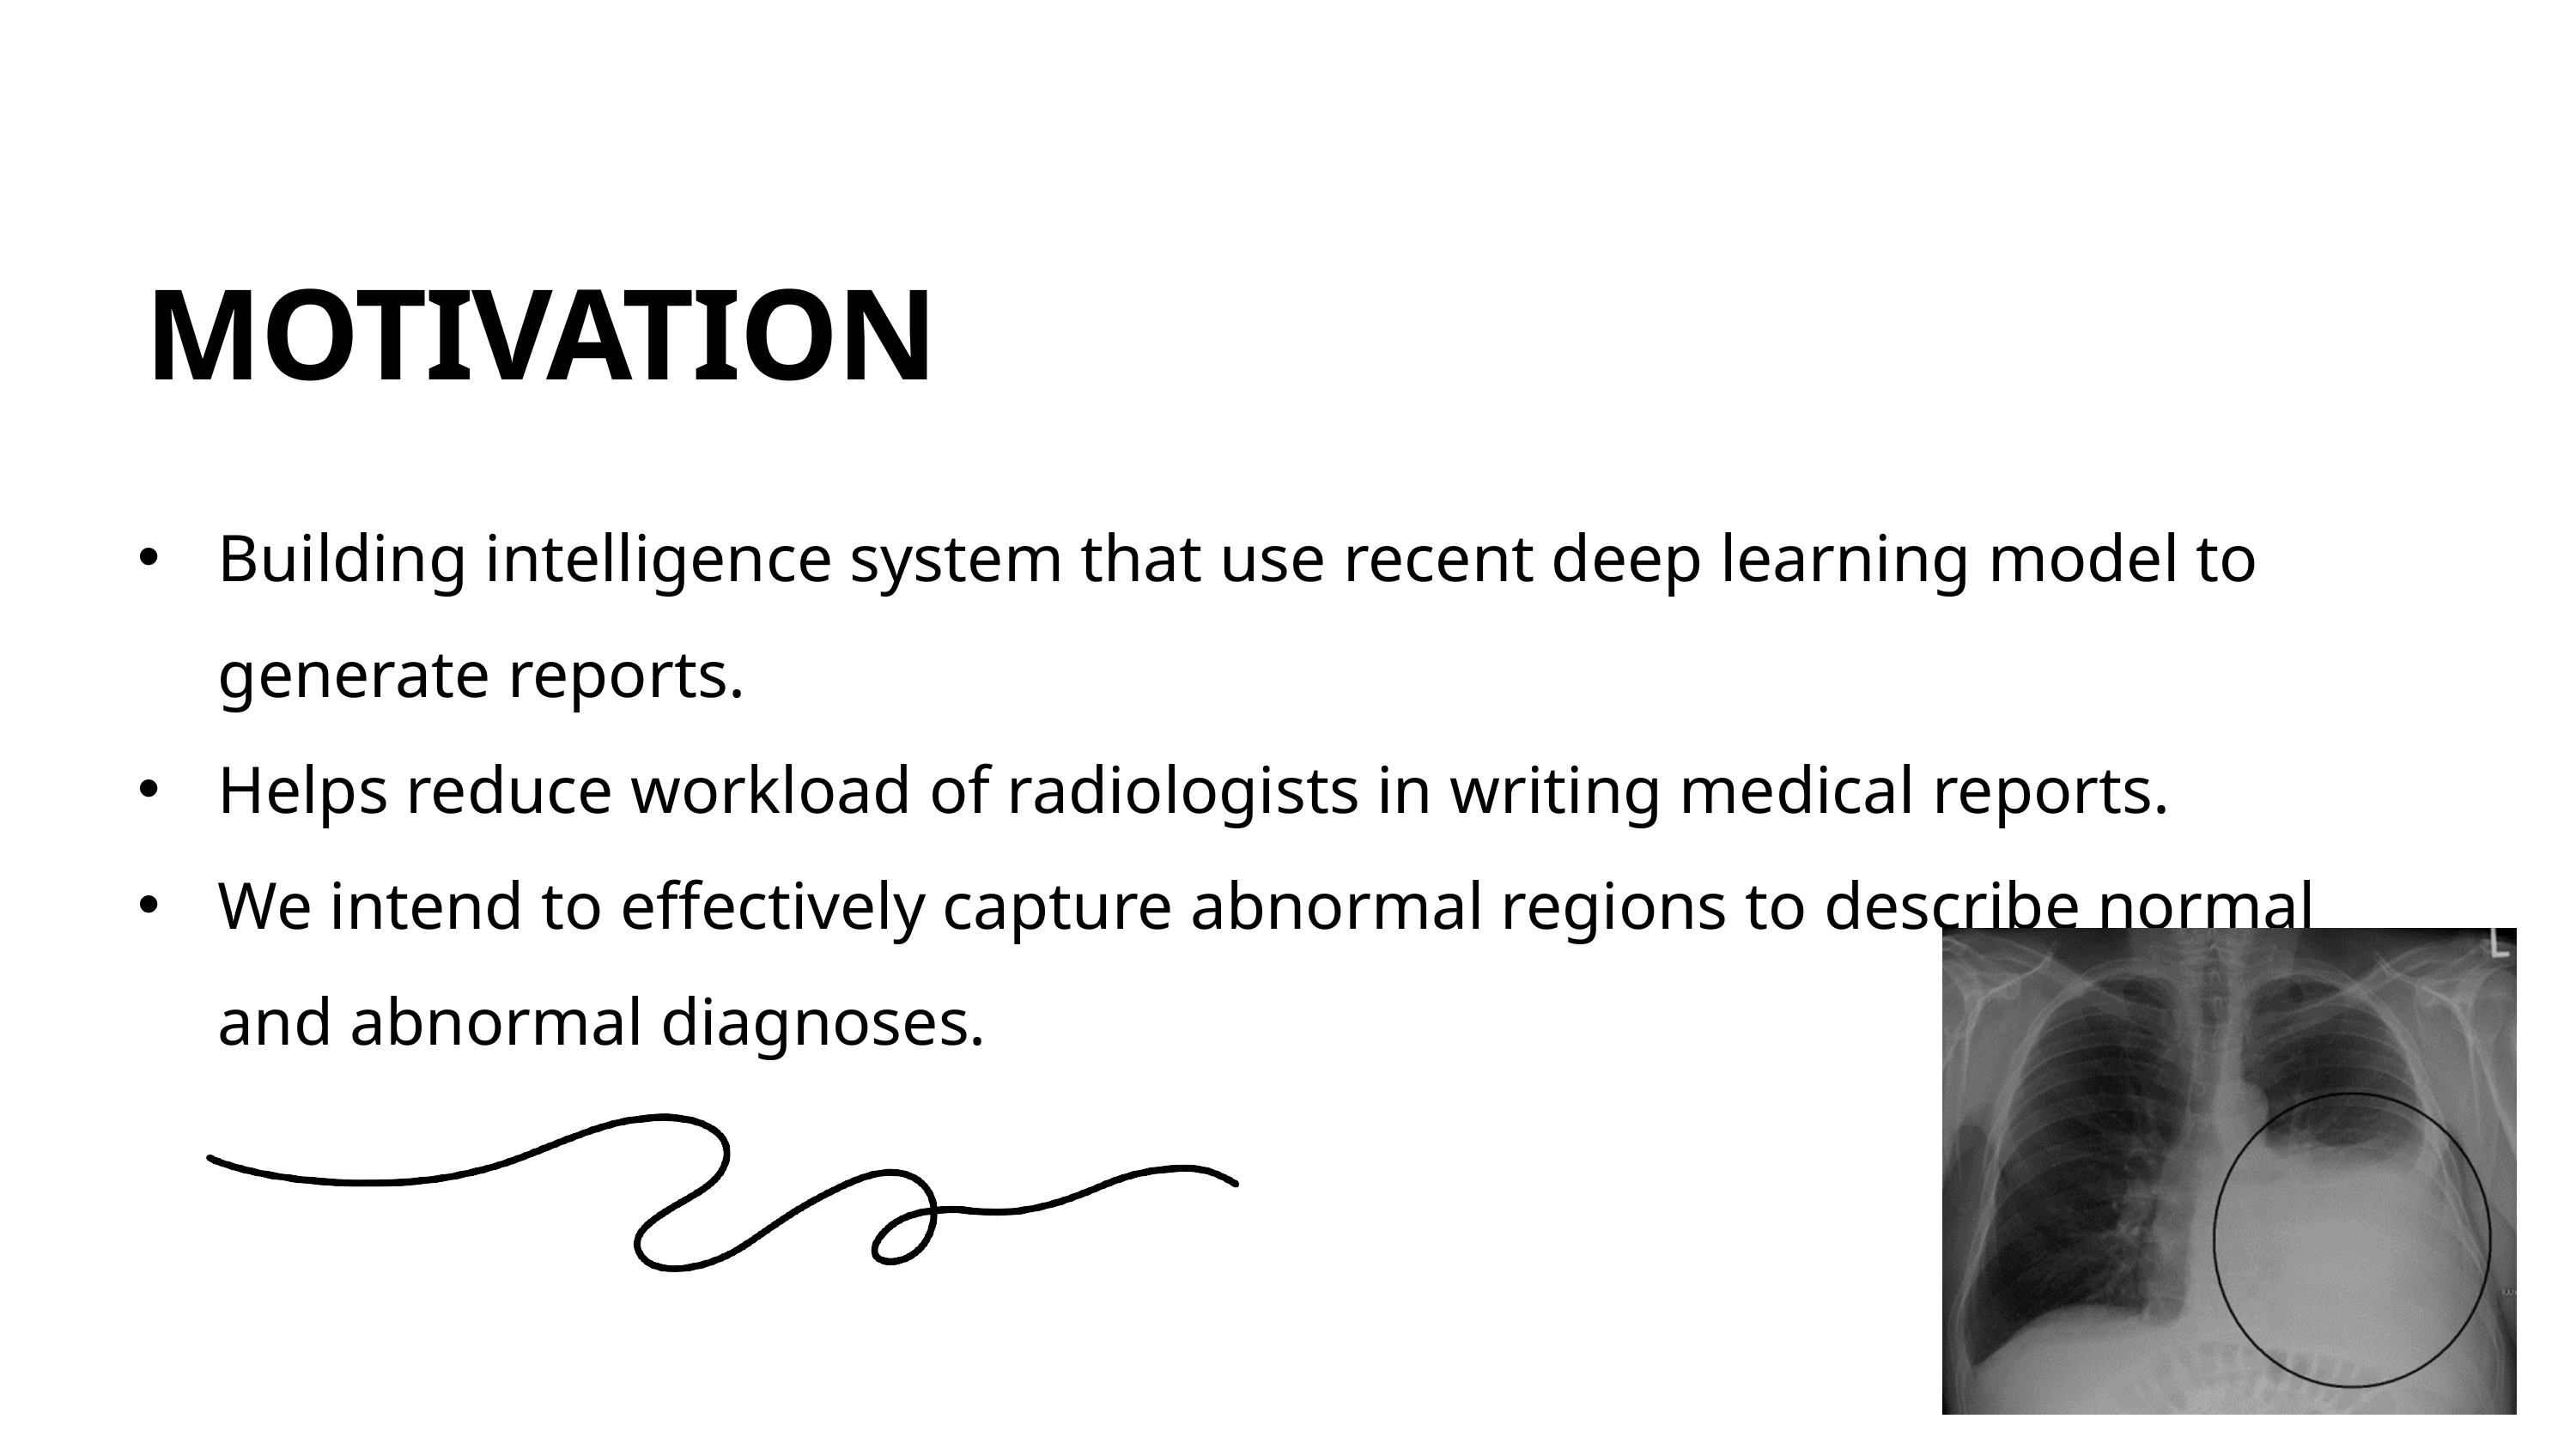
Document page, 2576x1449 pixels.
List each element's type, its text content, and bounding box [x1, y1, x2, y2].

title MOTIVATION [143, 252, 1146, 472]
picture [1942, 927, 2517, 1415]
picture [205, 1113, 1239, 1272]
text_box Building intelligence system that use recent deep learning model to generate reports. Helps reduce workload of radiologists in writing medical reports. We intend to effectively capture abnormal regions to describe normal and abnormal diagnoses. [125, 472, 2404, 1064]
